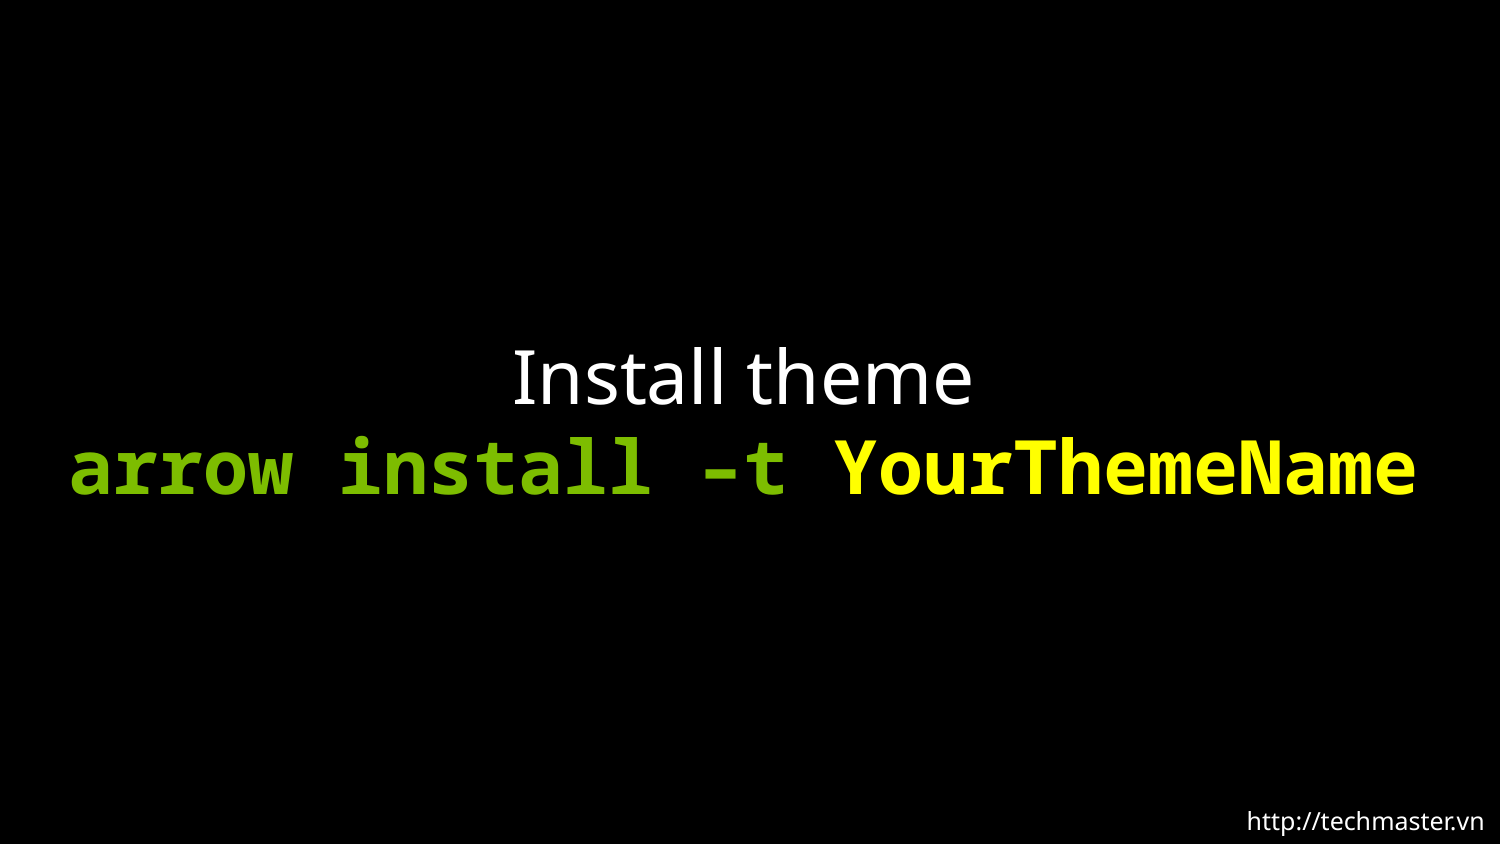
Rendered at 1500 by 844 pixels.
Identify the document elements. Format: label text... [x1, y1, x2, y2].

title Install theme arrow install –t YourThemeName [37, 321, 1450, 560]
